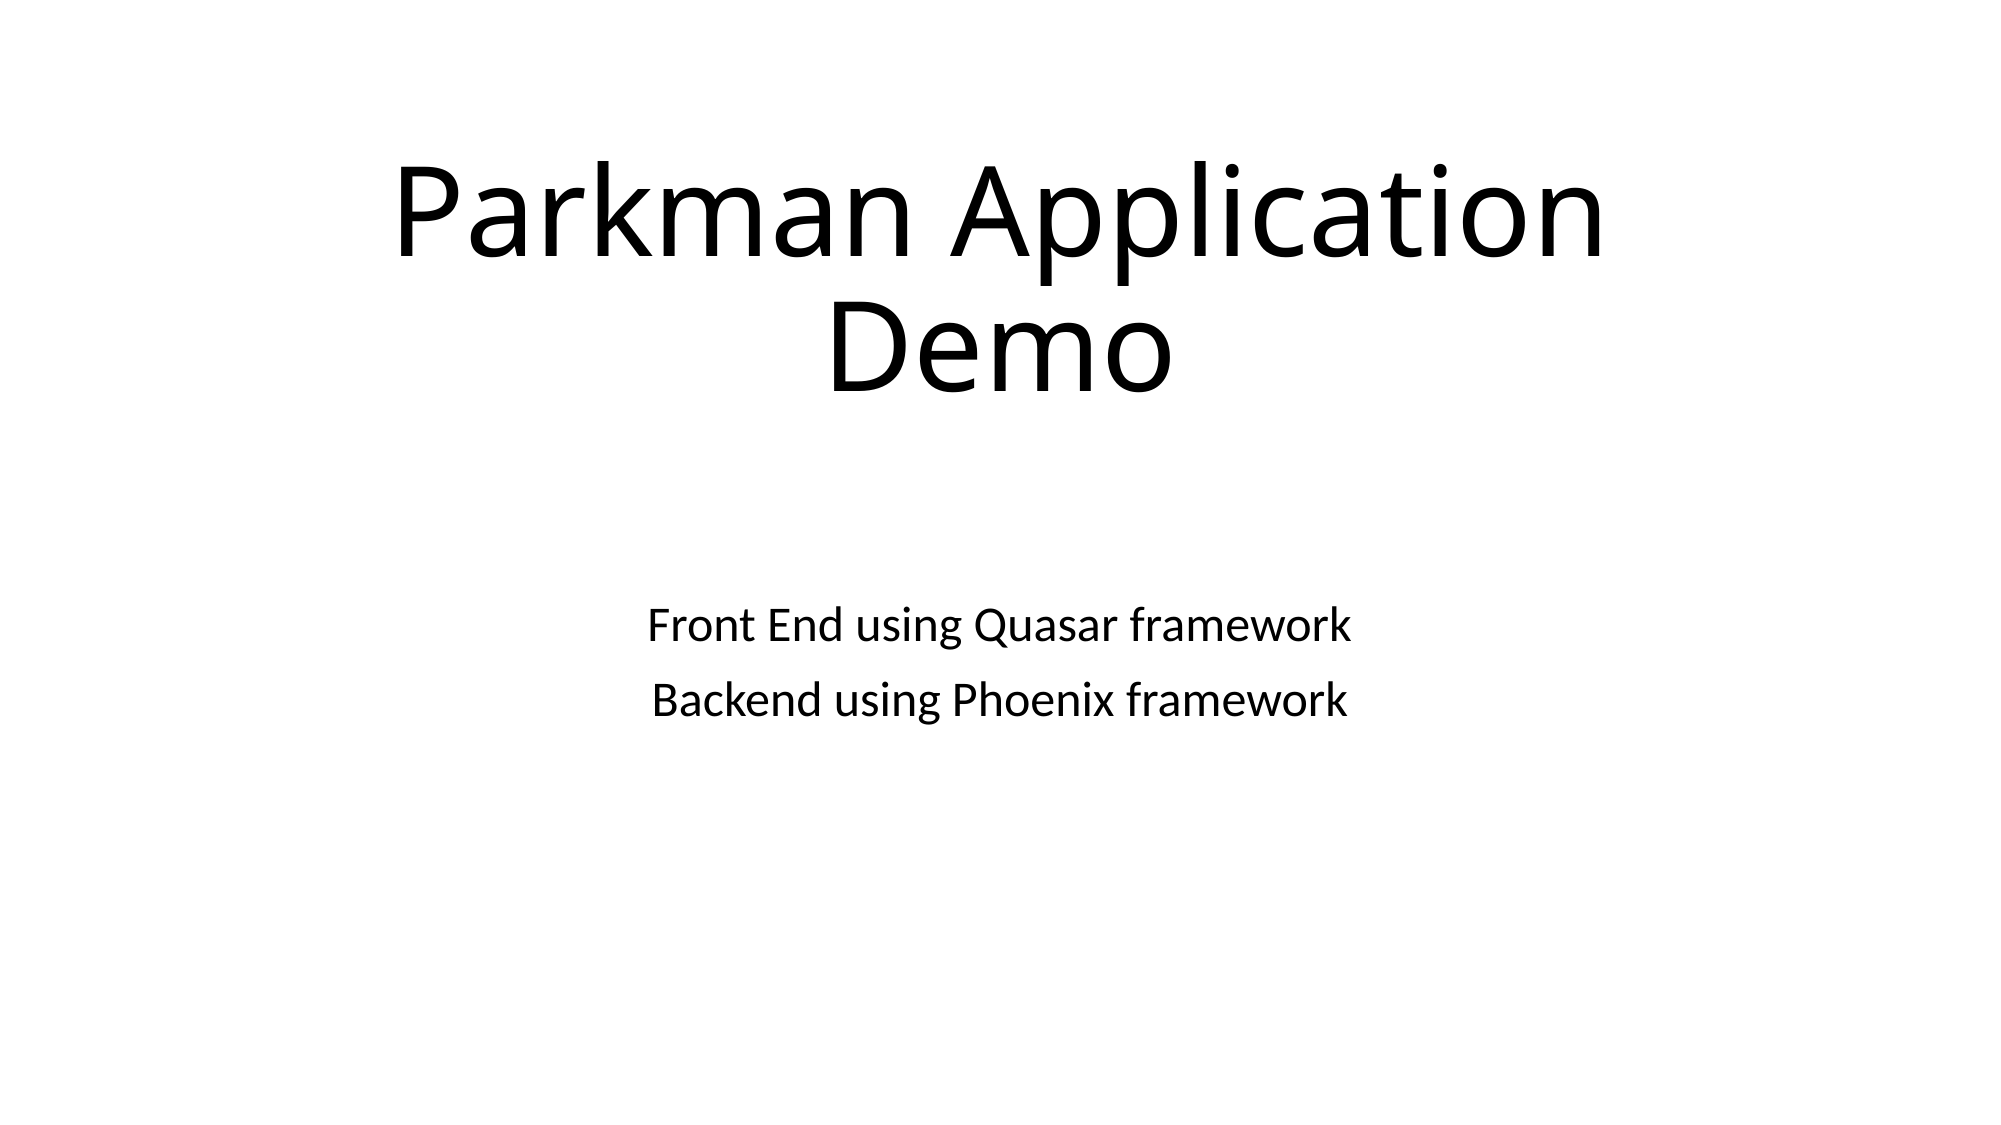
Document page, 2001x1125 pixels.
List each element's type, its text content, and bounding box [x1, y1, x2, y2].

subtitle Front End using Quasar framework Backend using Phoenix framework [249, 590, 1750, 863]
title Parkman Application Demo [249, 184, 1750, 576]
